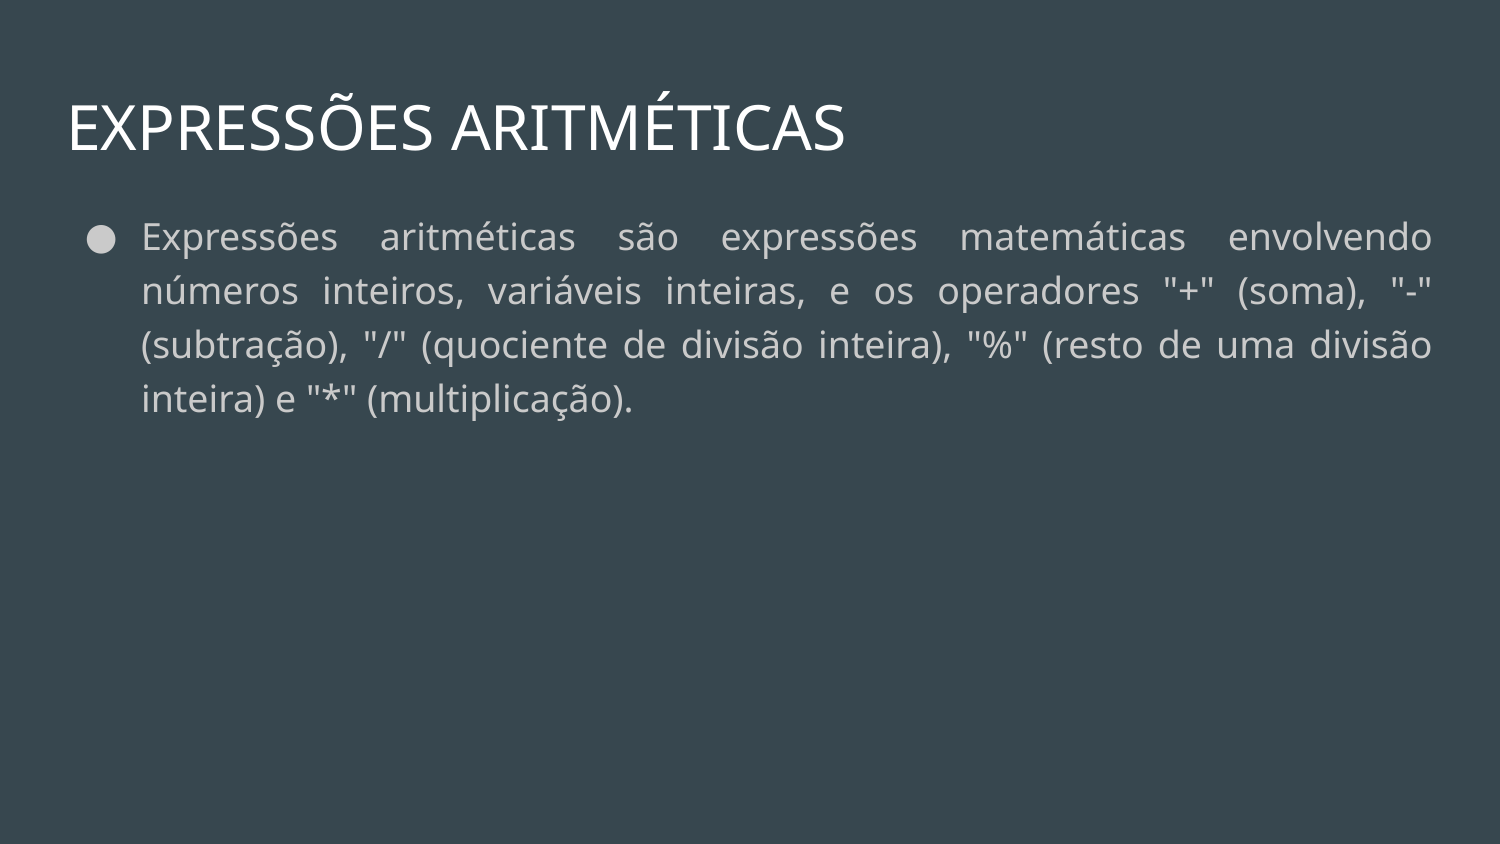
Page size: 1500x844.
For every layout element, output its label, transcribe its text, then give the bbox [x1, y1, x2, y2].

list Expressões aritméticas são expressões matemáticas envolvendo números inteiros, variáveis inteiras, e os operadores "+" (soma), "-" (subtração), "/" (quociente de divisão inteira), "%" (resto de uma divisão inteira) e "*" (multiplicação). [51, 189, 1449, 750]
title EXPRESSÕES ARITMÉTICAS [51, 72, 1449, 167]
